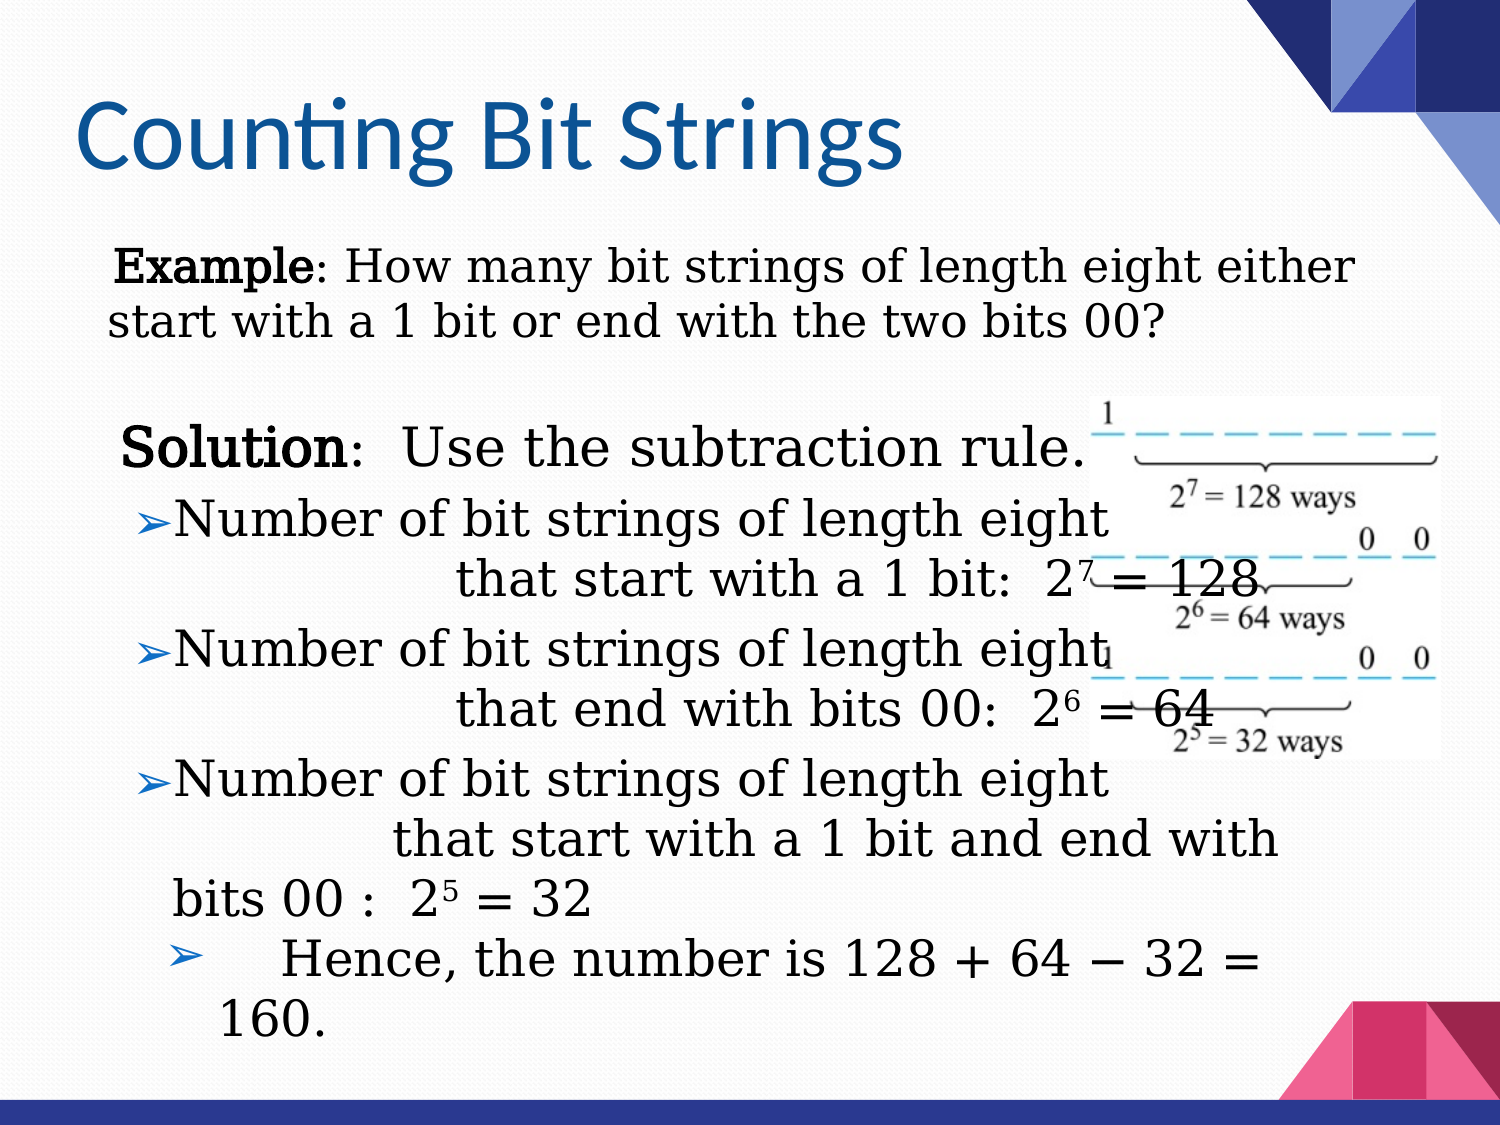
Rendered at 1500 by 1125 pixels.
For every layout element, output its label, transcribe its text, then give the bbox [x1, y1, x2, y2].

title Counting Bit Strings [75, 3, 1425, 191]
list Example: How many bit strings of length eight either start with a 1 bit or end with the two bits 00? [54, 228, 1405, 396]
picture [0, 0, 1500, 1099]
text_box Solution: Use the subtraction rule. Number of bit strings of length eight that start with a 1 bit: 27 = 128 Number of bit strings of length eight that end with bits 00: 26 = 64 Number of bit strings of length eight that start with a 1 bit and end with bits 00 : 25 = 32 Hence, the number is 128 + 64 − 32 = 160. [52, 396, 1403, 967]
